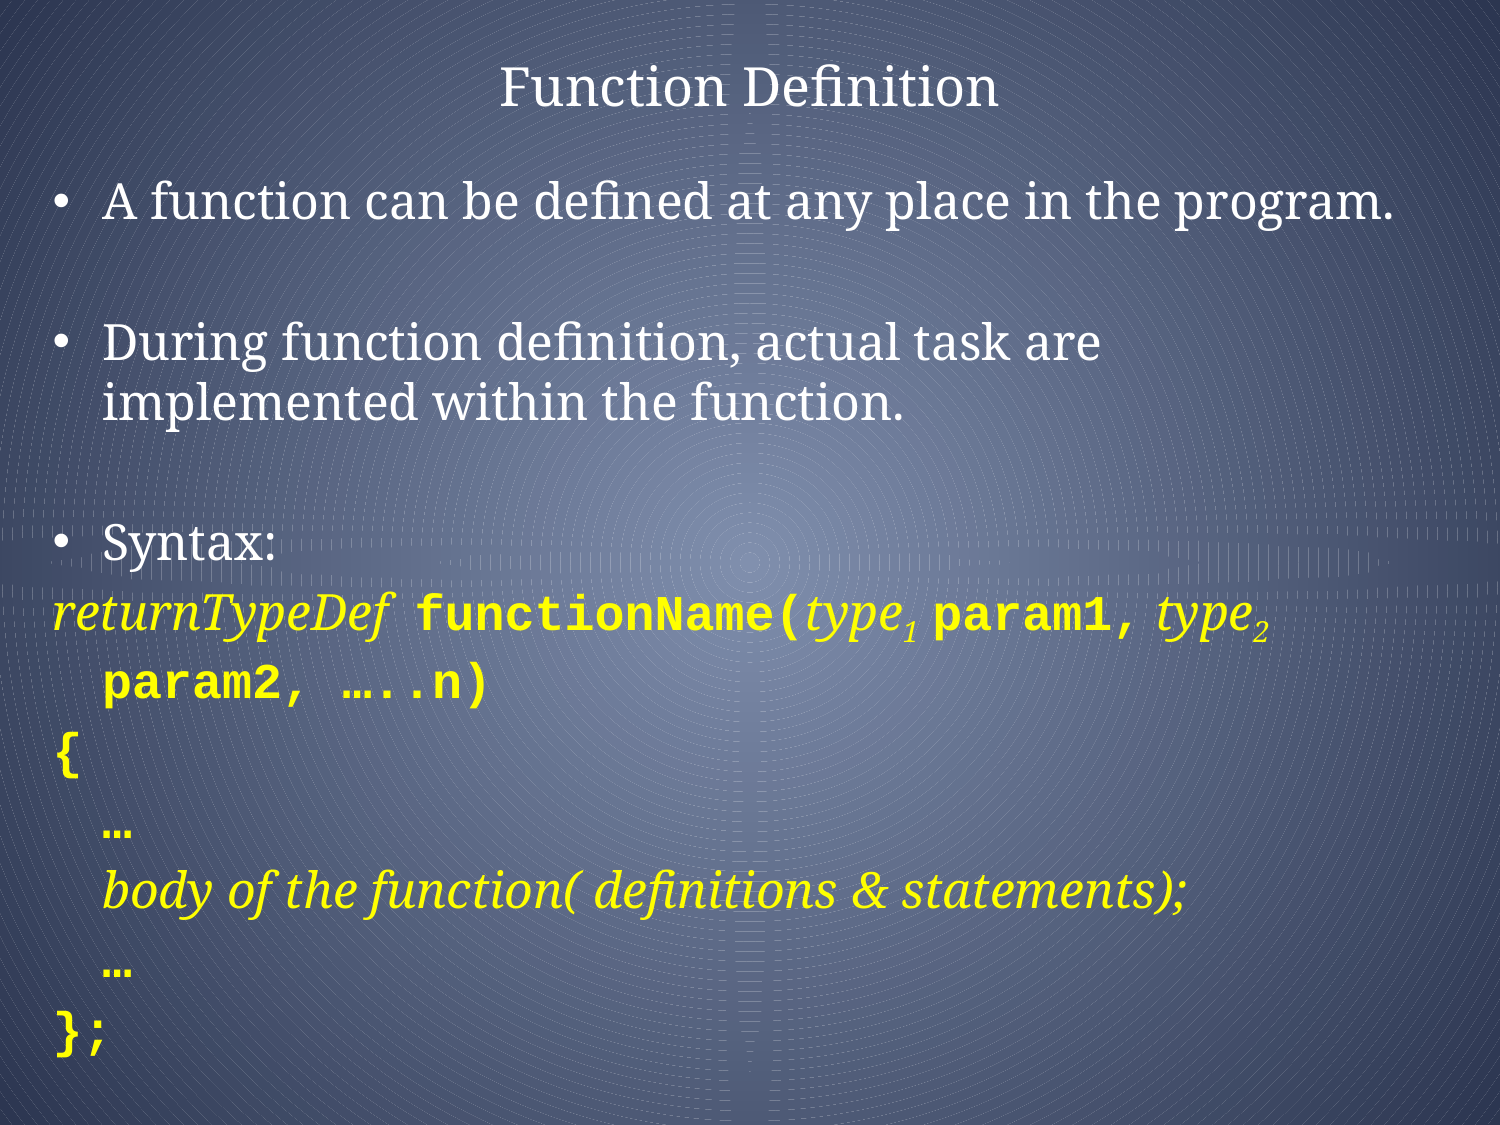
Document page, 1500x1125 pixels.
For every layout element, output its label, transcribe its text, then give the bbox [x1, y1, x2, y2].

title Function Definition [75, 45, 1425, 125]
list A function can be defined at any place in the program. During function definition, actual task are implemented within the function. Syntax: returnTypeDef functionName(type1 param1, type2 param2, …..n) { … body of the function( definitions & statements); … }; [37, 162, 1425, 1088]
